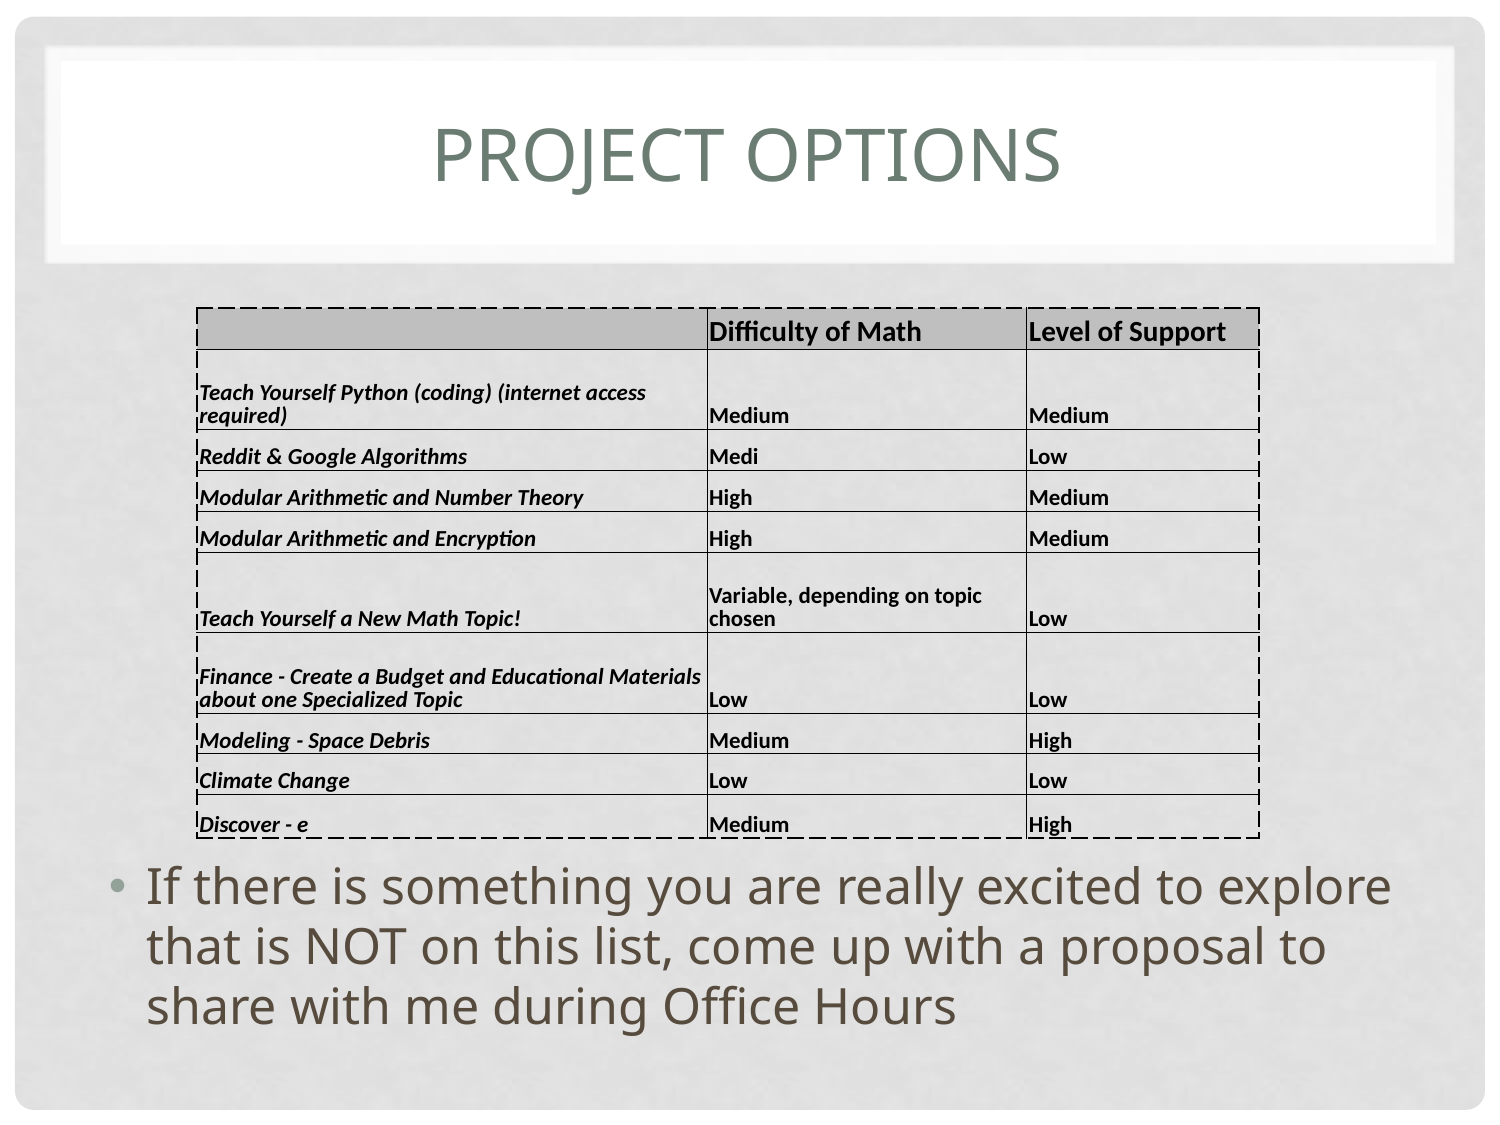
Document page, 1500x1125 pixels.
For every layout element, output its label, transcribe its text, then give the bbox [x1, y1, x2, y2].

table_cell Teach Yourself a New Math Topic! [197, 553, 707, 632]
table_cell Variable, depending on topic chosen [708, 553, 1026, 632]
table_cell Medium [1027, 471, 1259, 511]
table_cell Low [1027, 553, 1259, 632]
table_cell Finance - Create a Budget and Educational Materials about one Specialized Topic [197, 633, 707, 713]
table_cell High [708, 512, 1026, 552]
table_cell Medium [1027, 512, 1259, 552]
table_cell Medium [1027, 350, 1259, 429]
table_cell Modular Arithmetic and Encryption [197, 512, 707, 552]
table_cell High [708, 471, 1026, 511]
table_cell High [1027, 714, 1259, 753]
table_header Difficulty of Math [708, 308, 1026, 349]
table_cell Low [1027, 754, 1259, 794]
table_cell Modeling - Space Debris [197, 714, 707, 753]
table_cell Medium [708, 714, 1026, 753]
table_cell Medium [708, 350, 1026, 429]
table_cell Climate Change [197, 754, 707, 794]
list If there is something you are really excited to explore that is NOT on this list, come up with a proposal to share with me during Office Hours [75, 287, 1425, 1125]
table_cell Modular Arithmetic and Number Theory [197, 471, 707, 511]
table_cell Low [1027, 633, 1259, 713]
table_header [197, 308, 707, 349]
table_cell High [1027, 795, 1259, 838]
table_cell Discover - e [197, 795, 707, 838]
title project options [69, 66, 1425, 238]
table_header Level of Support [1027, 308, 1259, 349]
table_cell Medi [708, 430, 1026, 470]
table_cell Low [708, 633, 1026, 713]
table_cell Reddit & Google Algorithms [197, 430, 707, 470]
table_cell Low [1027, 430, 1259, 470]
table_cell Low [708, 754, 1026, 794]
table_cell Medium [708, 795, 1026, 838]
table_cell Teach Yourself Python (coding) (internet access required) [197, 350, 707, 429]
